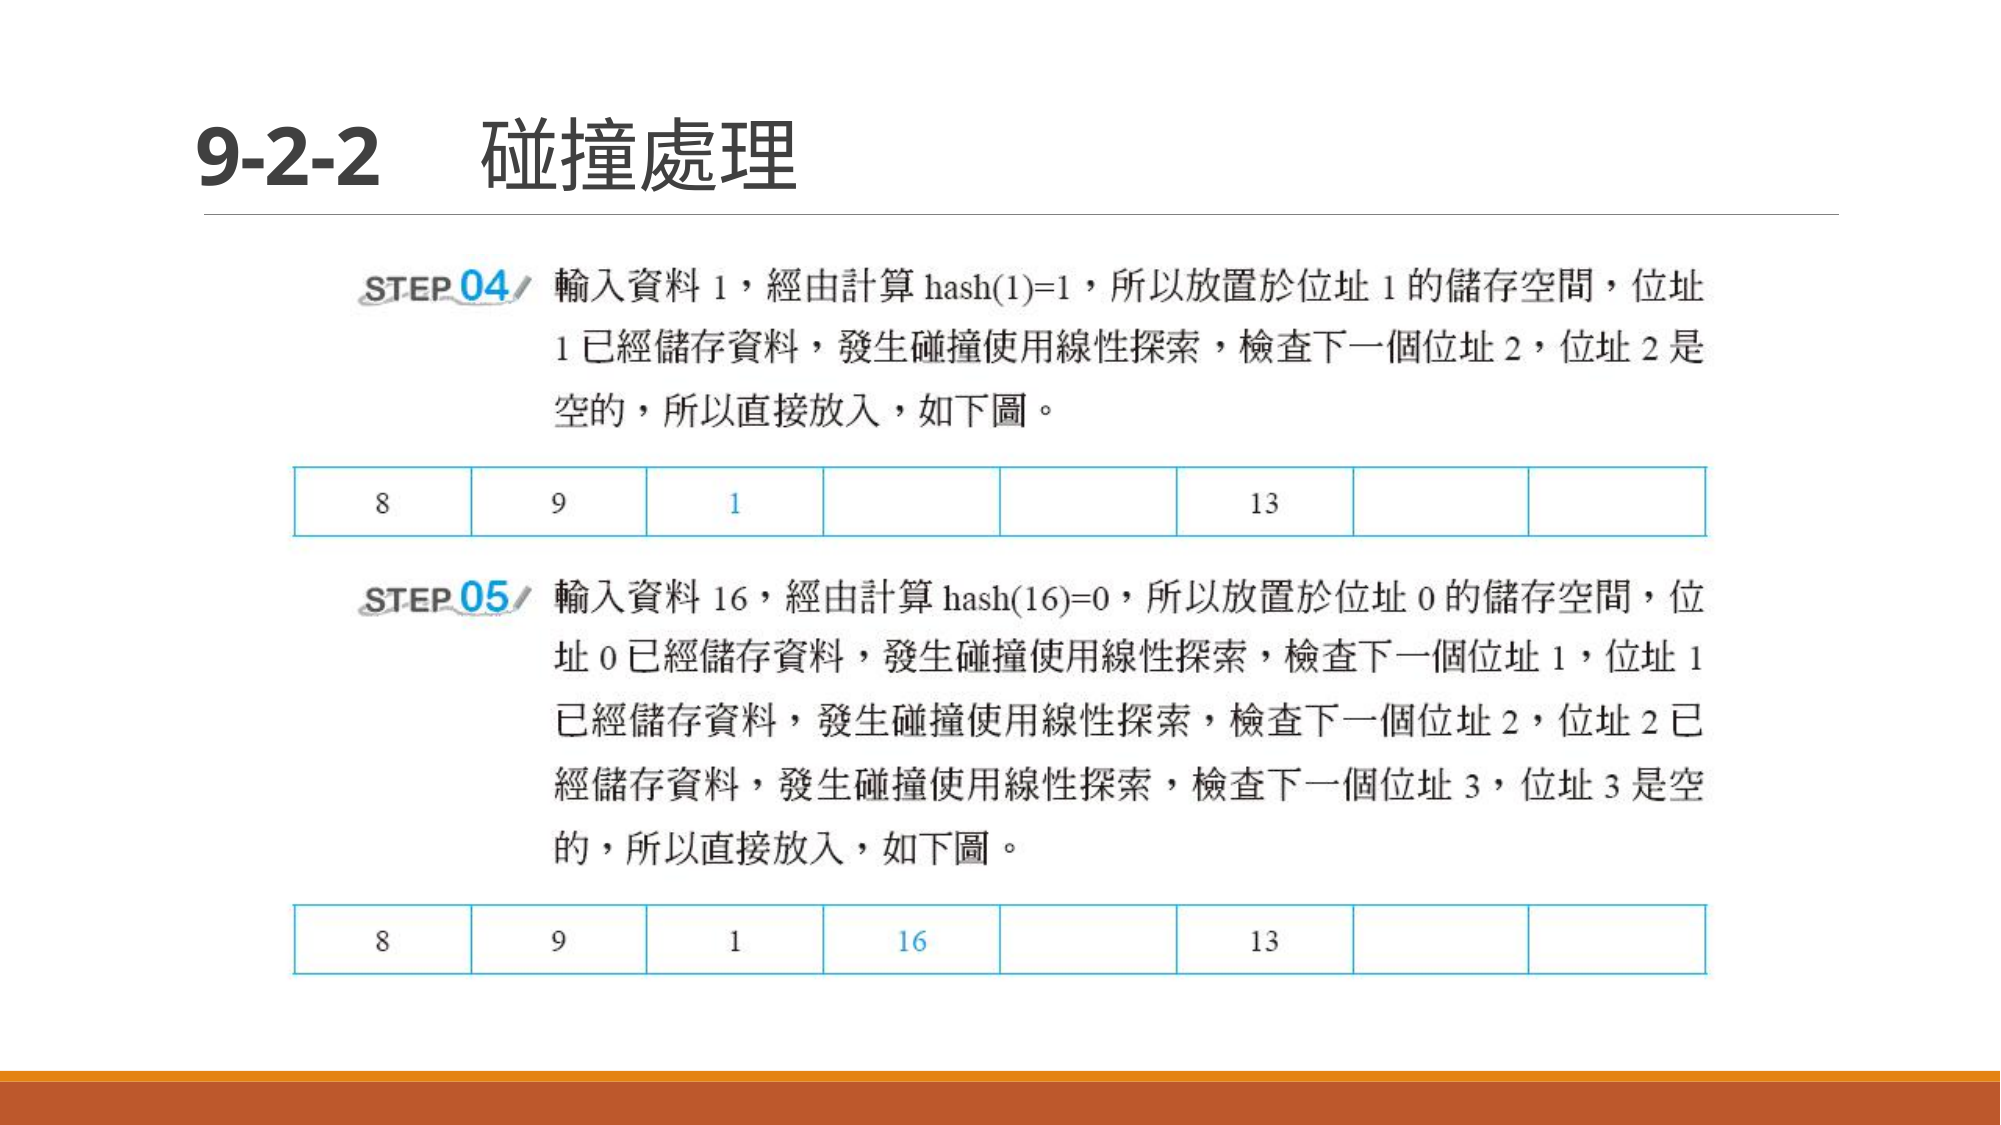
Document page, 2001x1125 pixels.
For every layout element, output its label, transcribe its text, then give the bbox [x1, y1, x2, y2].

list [263, 253, 1747, 1004]
title 9-2-2 碰撞處理 [180, 47, 1830, 209]
